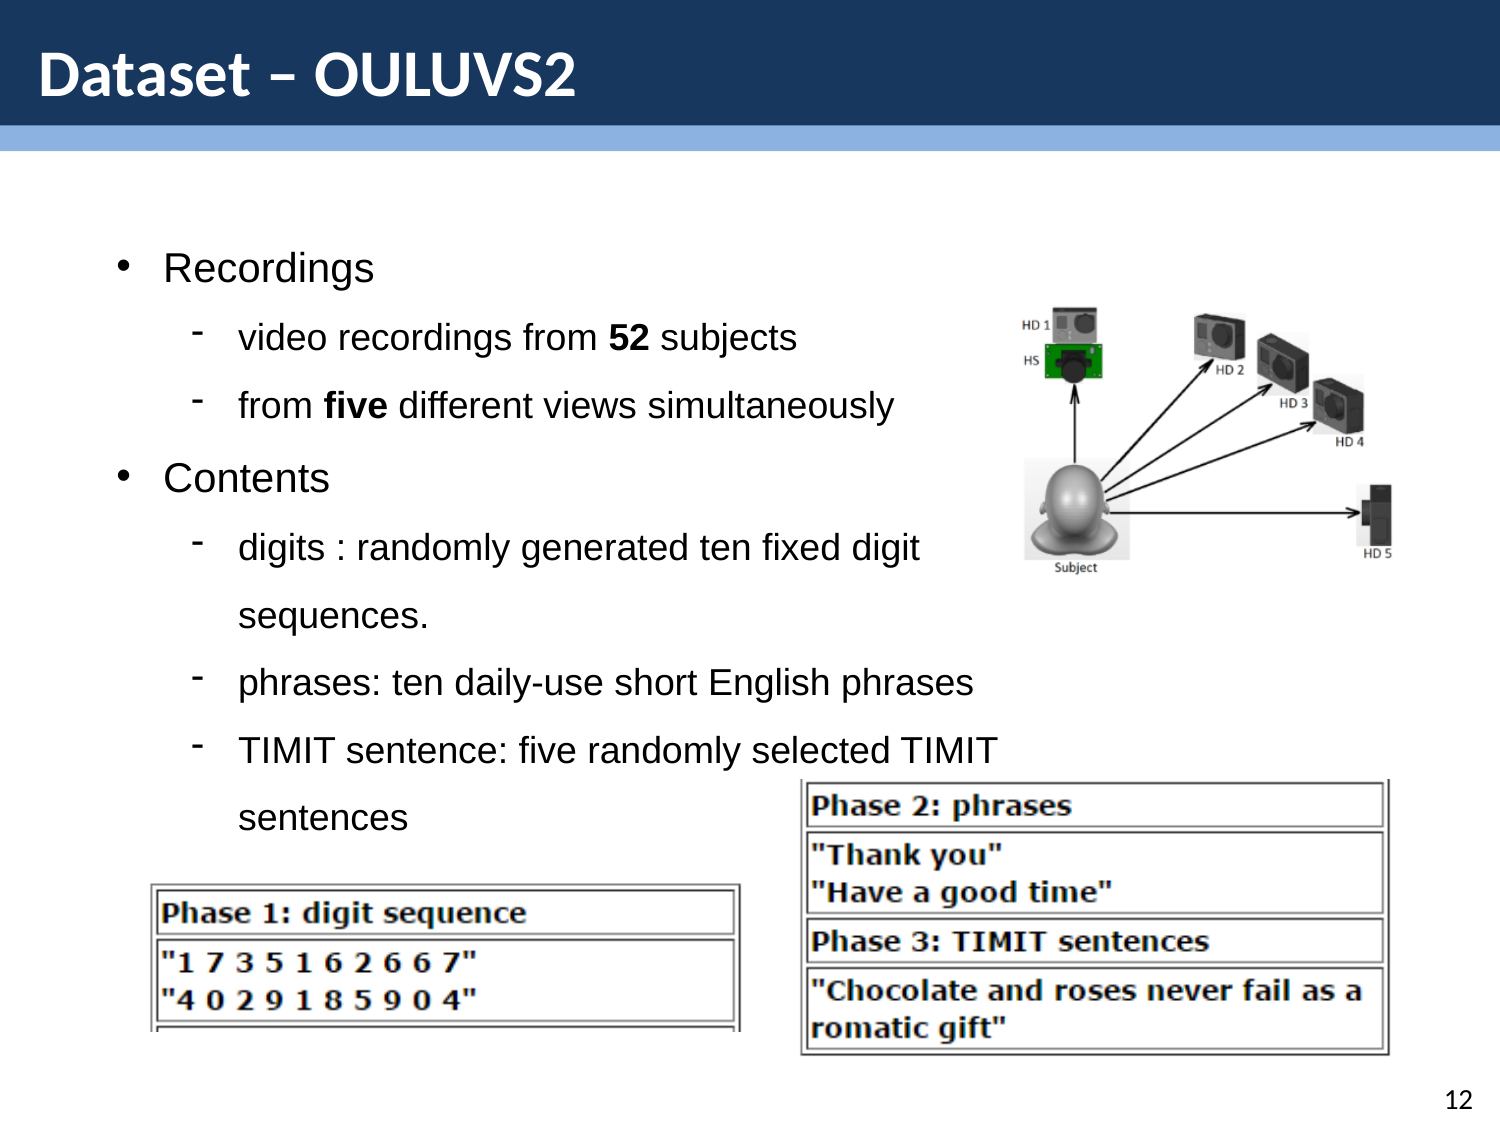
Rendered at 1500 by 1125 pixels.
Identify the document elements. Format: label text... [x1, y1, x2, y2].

picture [145, 882, 751, 1032]
title Dataset – OULUVS2 [38, 37, 1344, 113]
text_box Recordings video recordings from 52 subjects from five different views simultaneously Contents digits : randomly generated ten fixed digit sequences. phrases: ten daily-use short English phrases TIMIT sentence: five randomly selected TIMIT sentences [101, 208, 1016, 914]
picture [991, 288, 1402, 586]
picture [794, 779, 1400, 1062]
